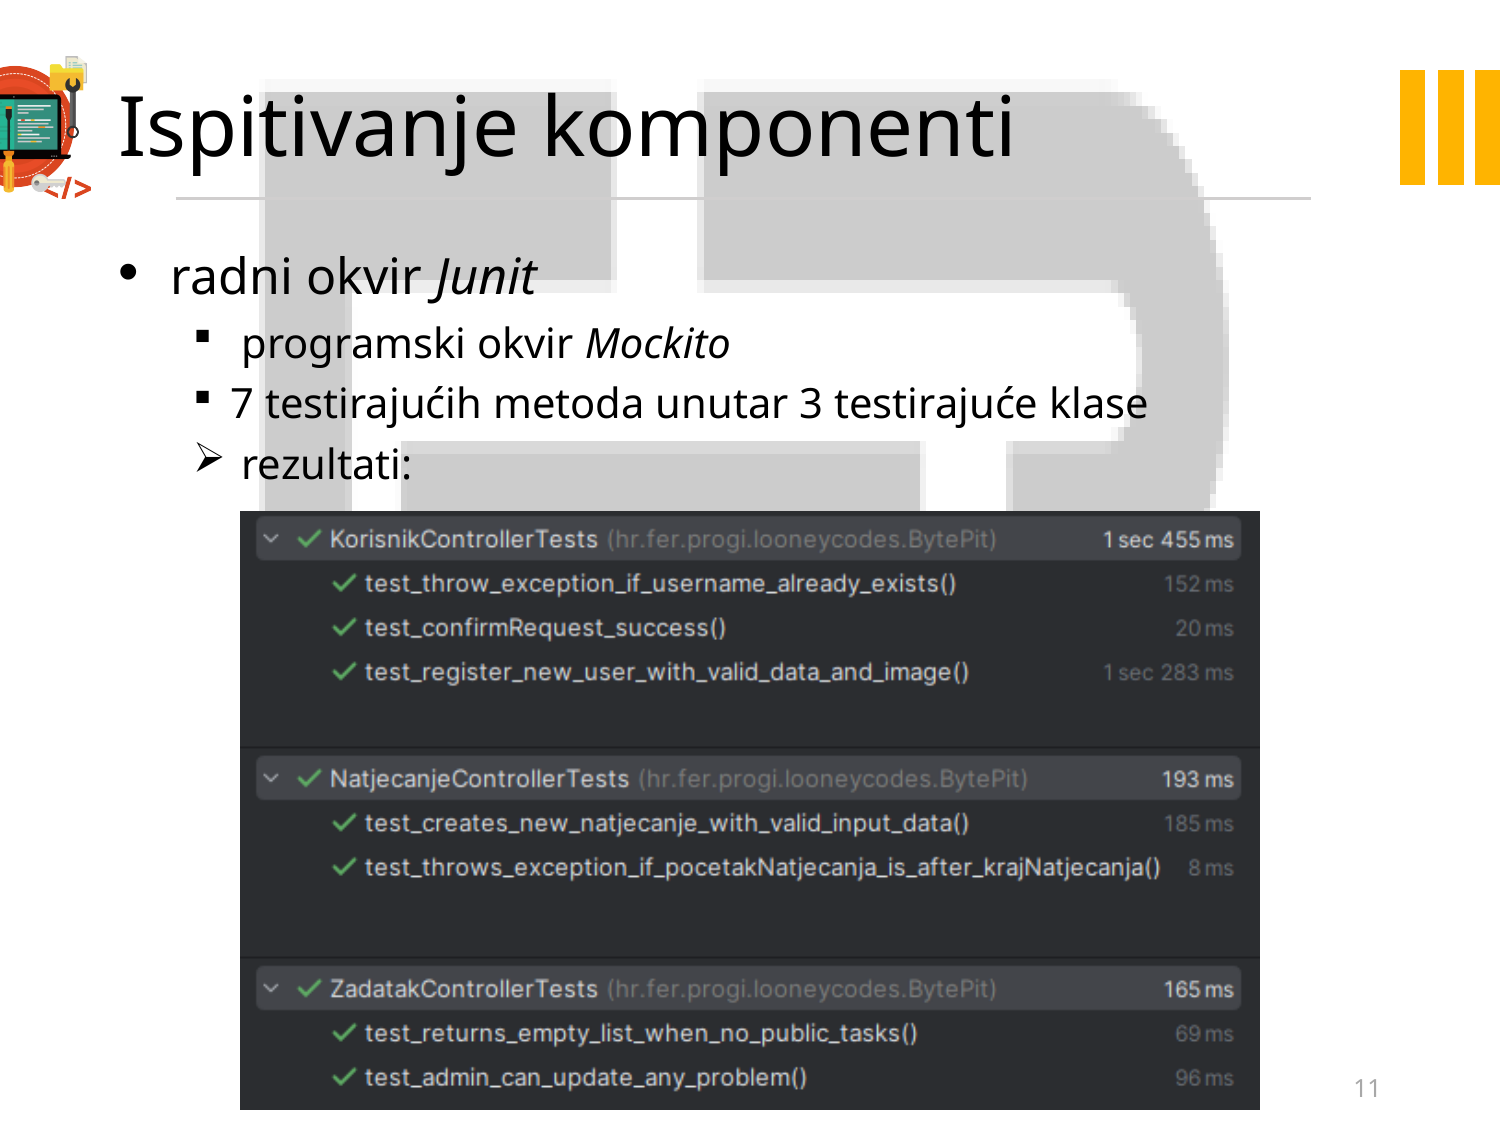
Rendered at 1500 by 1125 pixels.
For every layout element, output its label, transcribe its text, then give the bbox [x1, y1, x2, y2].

picture [0, 56, 91, 199]
slide_number 11 [1310, 1065, 1397, 1125]
picture [240, 511, 1260, 1110]
title Ispitivanje komponenti [103, 59, 1397, 199]
list radni okvir Junit programski okvir Mockito 7 testirajućih metoda unutar 3 testirajuće klase rezultati: [103, 228, 1397, 1038]
